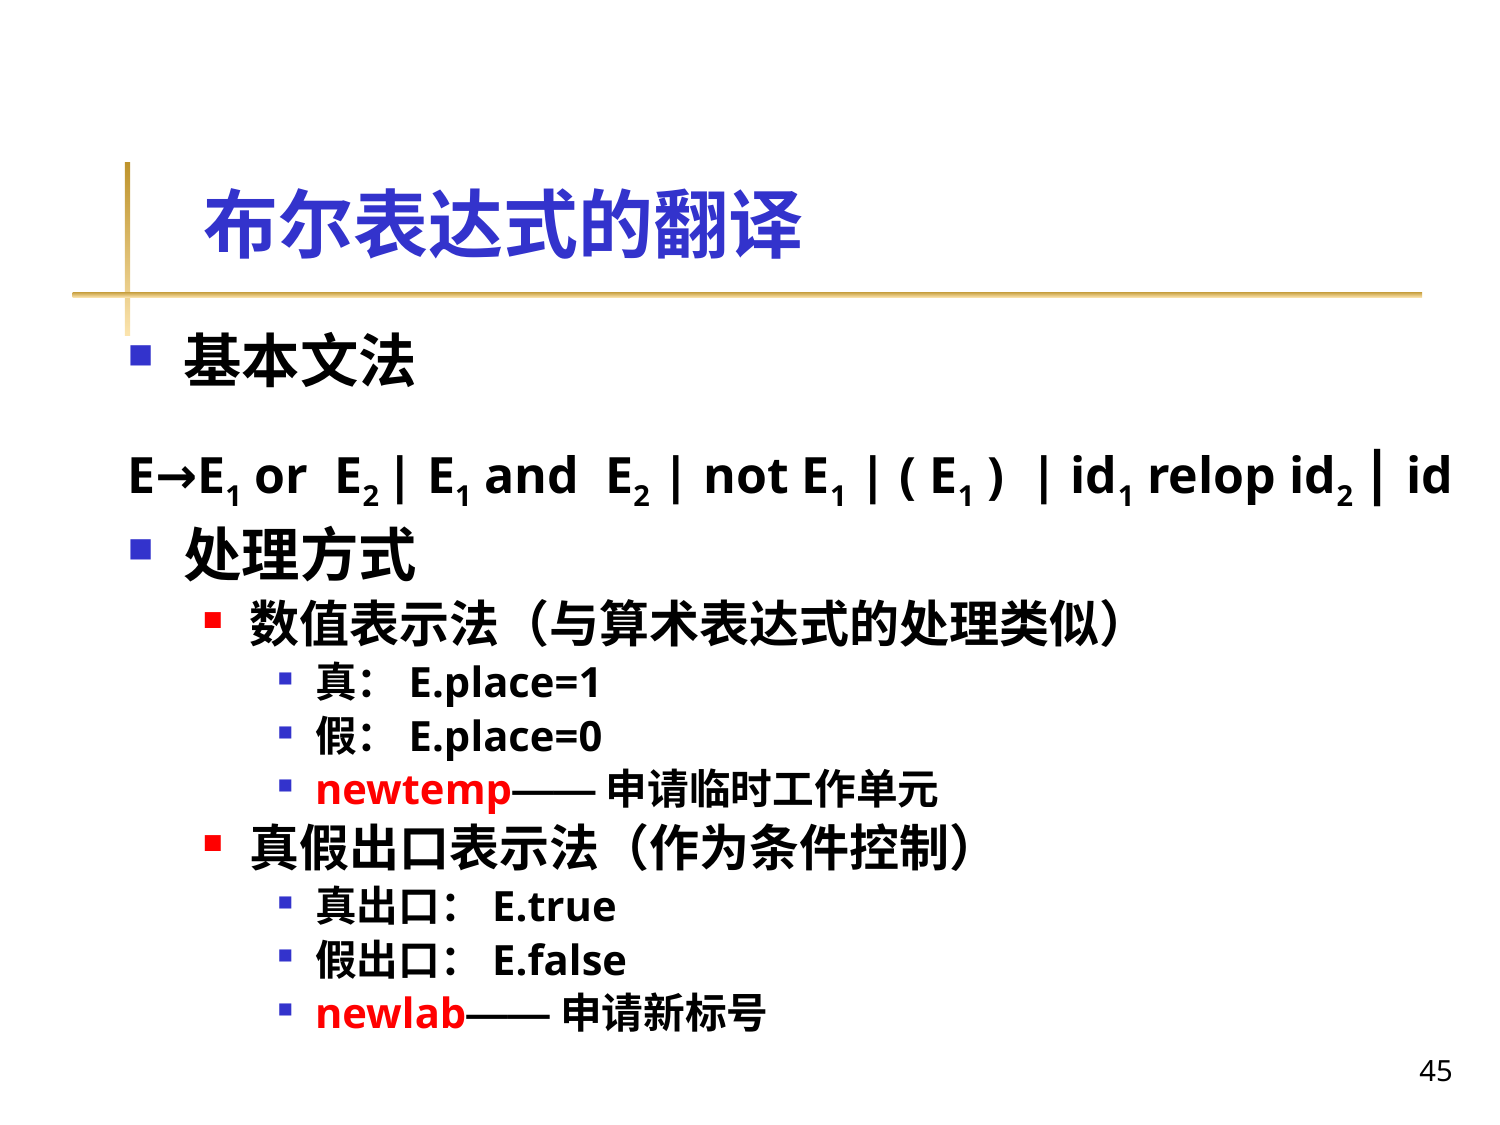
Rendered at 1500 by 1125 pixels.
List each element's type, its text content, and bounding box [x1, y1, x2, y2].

title 布尔表达式的翻译 [188, 137, 1468, 275]
list 基本文法 E→E1 or E2 | E1 and E2 | not E1 | ( E1 ) | id1 relop id2 | id 处理方式 数值表示法（与算术表达式的处理类似） 真：E.place=1 假：E.place=0 newtemp——申请临时工作单元 真假出口表示法（作为条件控制） 真出口：E.true 假出口：E.false newlab——申请新标号 [112, 324, 1475, 1075]
slide_number 45 [1154, 1023, 1468, 1100]
